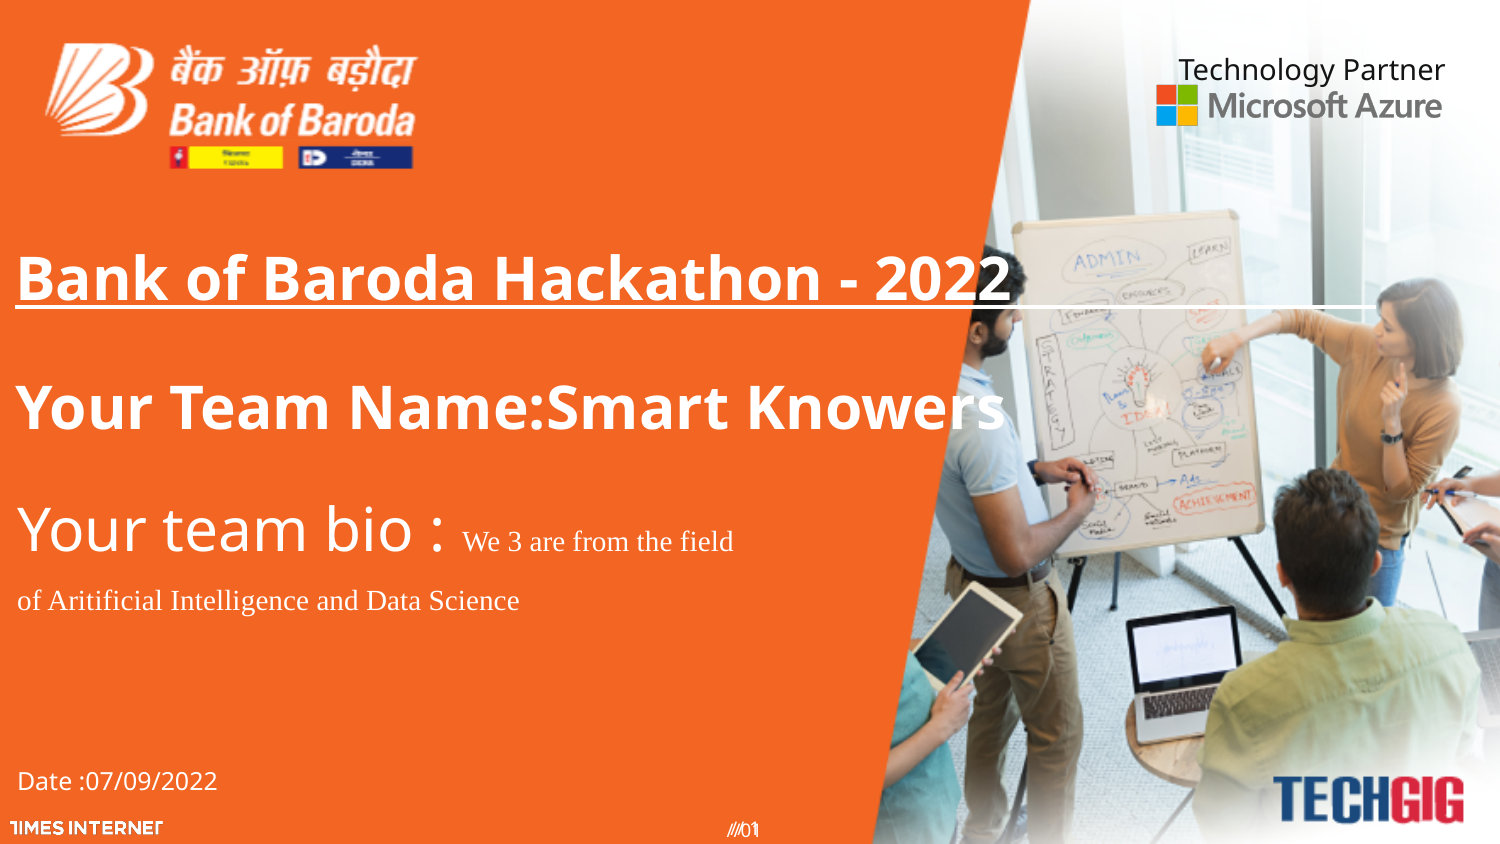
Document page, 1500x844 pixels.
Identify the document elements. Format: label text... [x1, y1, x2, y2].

text_box Technology Partner [1116, 19, 1500, 102]
text_box Your team bio : We 3 are from the field of Aritificial Intelligence and Data Science Date :07/09/2022 [2, 439, 750, 602]
text_box Your Team Name:Smart Knowers [0, 354, 1027, 457]
title Bank of Baroda Hackathon - 2022 [0, 225, 1500, 320]
picture [0, 320, 1500, 844]
picture [0, 0, 1500, 225]
